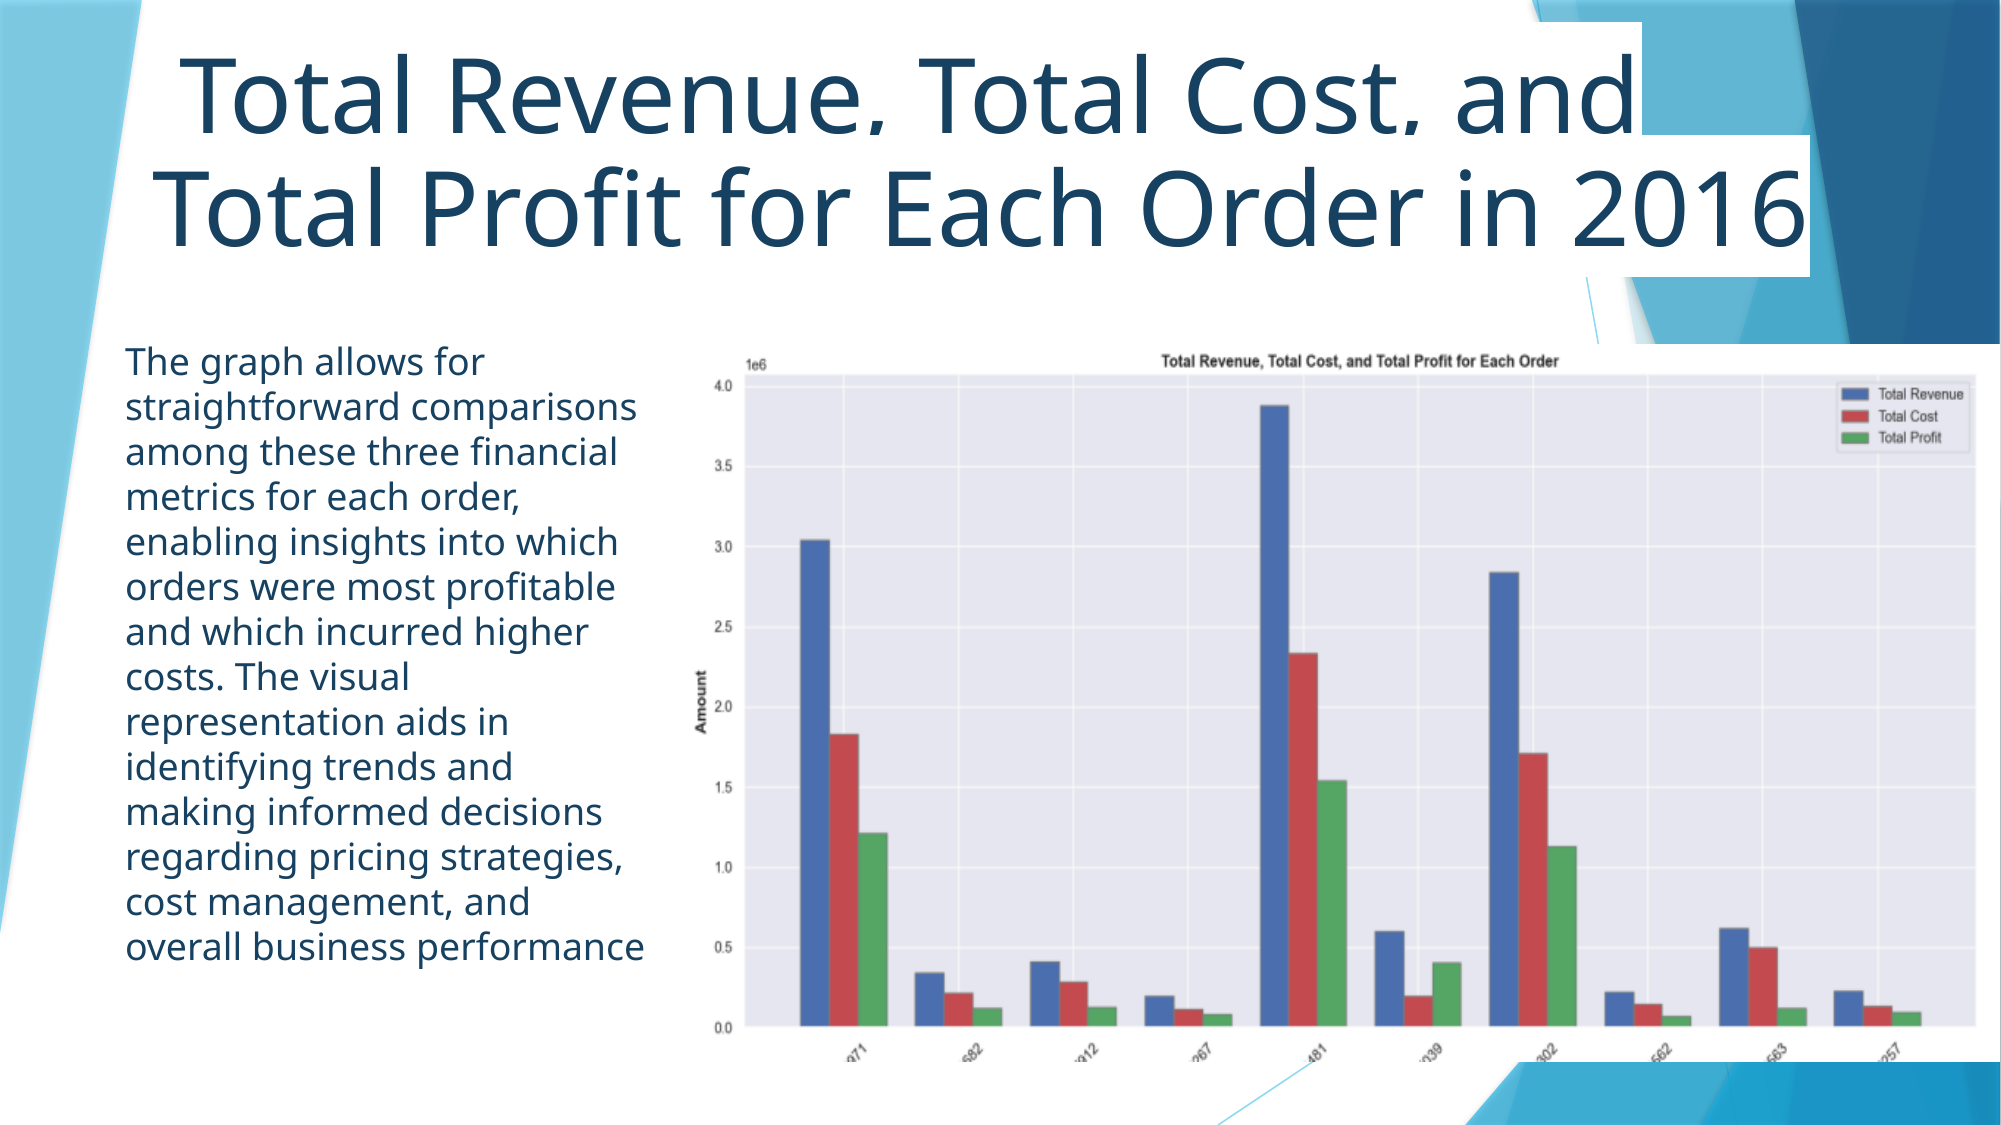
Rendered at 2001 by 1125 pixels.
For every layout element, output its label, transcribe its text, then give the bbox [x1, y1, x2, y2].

picture [669, 343, 2000, 1063]
title Total Revenue, Total Cost, and Total Profit for Each Order in 2016 [137, 27, 1901, 277]
subtitle The graph allows for straightforward comparisons among these three financial metrics for each order, enabling insights into which orders were most profitable and which incurred higher costs. The visual representation aids in identifying trends and making informed decisions regarding pricing strategies, cost management, and overall business performance [72, 330, 671, 1125]
